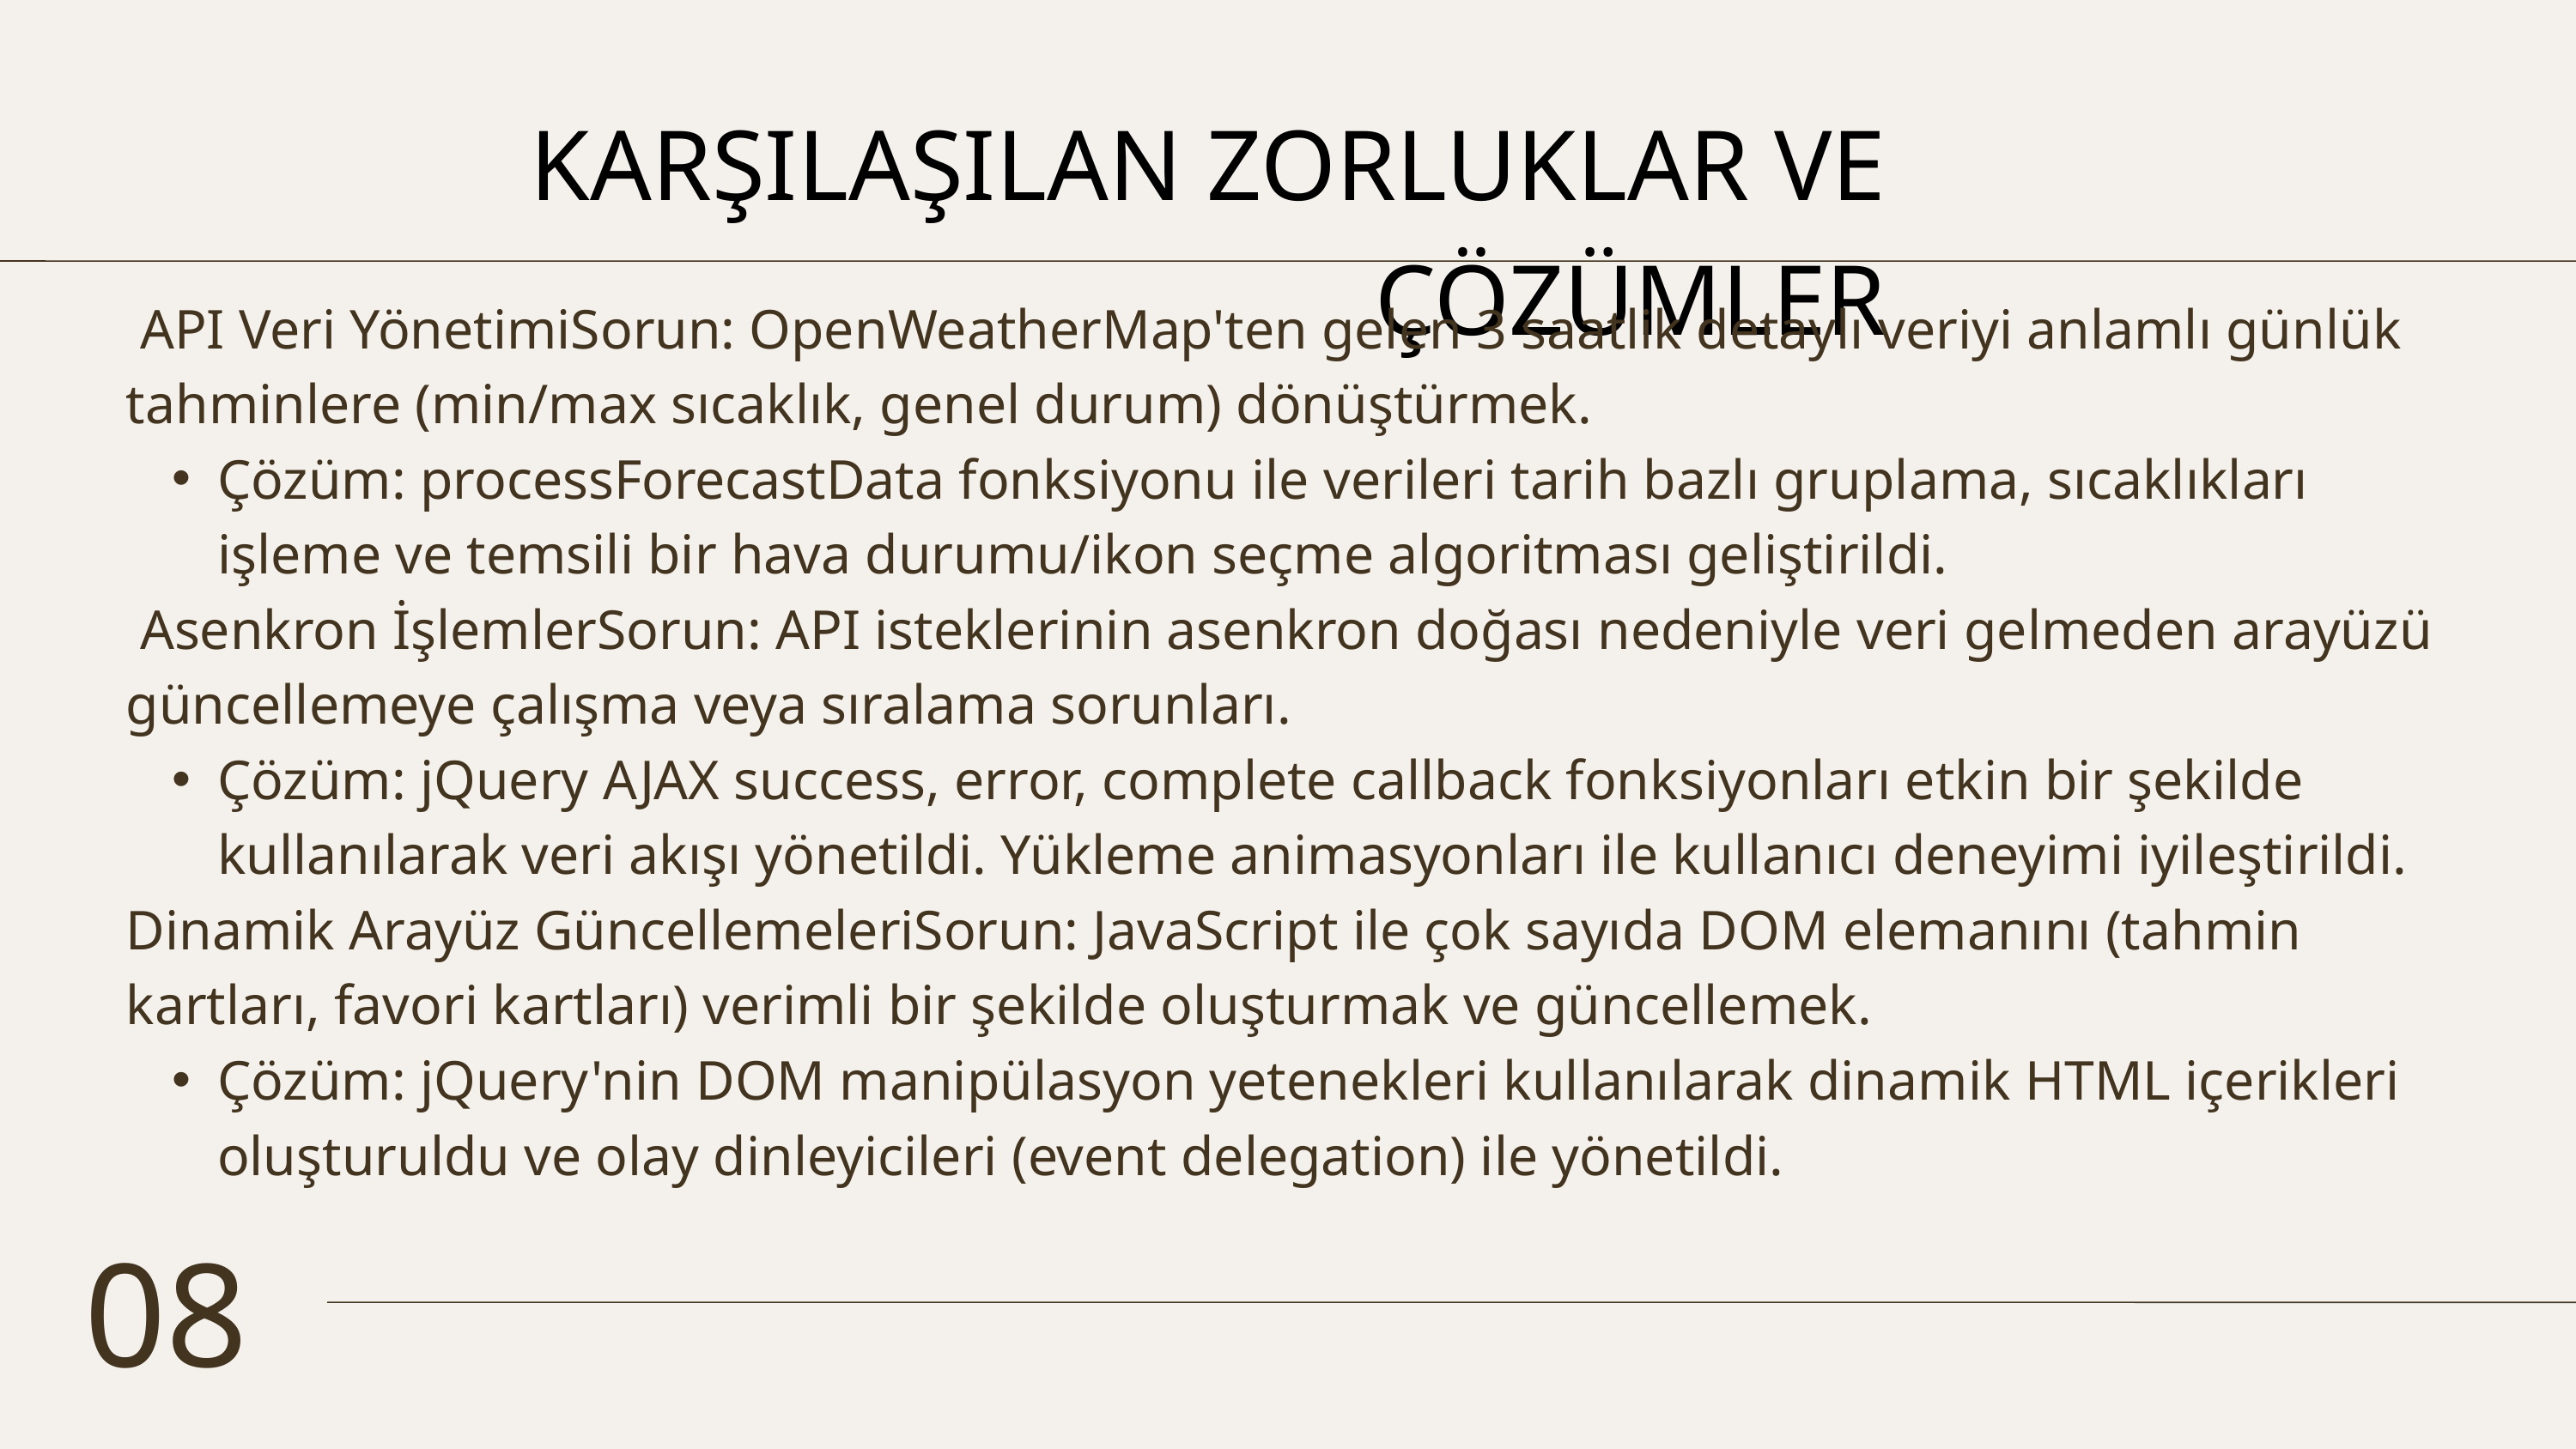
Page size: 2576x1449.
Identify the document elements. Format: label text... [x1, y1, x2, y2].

text_box 08 [68, 1195, 265, 1396]
text_box API Veri YönetimiSorun: OpenWeatherMap'ten gelen 3 saatlik detaylı veriyi anlamlı günlük tahminlere (min/max sıcaklık, genel durum) dönüştürmek. Çözüm: processForecastData fonksiyonu ile verileri tarih bazlı gruplama, sıcaklıkları işleme ve temsili bir hava durumu/ikon seçme algoritması geliştirildi. Asenkron İşlemlerSorun: API isteklerinin asenkron doğası nedeniyle veri gelmeden arayüzü güncellemeye çalışma veya sıralama sorunları. Çözüm: jQuery AJAX success, error, complete callback fonksiyonları etkin bir şekilde kullanılarak veri akışı yönetildi. Yükleme animasyonları ile kullanıcı deneyimi iyileştirildi. Dinamik Arayüz GüncellemeleriSorun: JavaScript ile çok sayıda DOM elemanını (tahmin kartları, favori kartları) verimli bir şekilde oluşturmak ve güncellemek. Çözüm: jQuery'nin DOM manipülasyon yetenekleri kullanılarak dinamik HTML içerikleri oluşturuldu ve olay dinleyicileri (event delegation) ile yönetildi. [125, 284, 2463, 1261]
text_box KARŞILAŞILAN ZORLUKLAR VE ÇÖZÜMLER [47, 84, 1887, 261]
text_box KARŞILAŞILAN ZORLUKLAR VE ÇÖZÜMLER [47, 262, 1887, 355]
